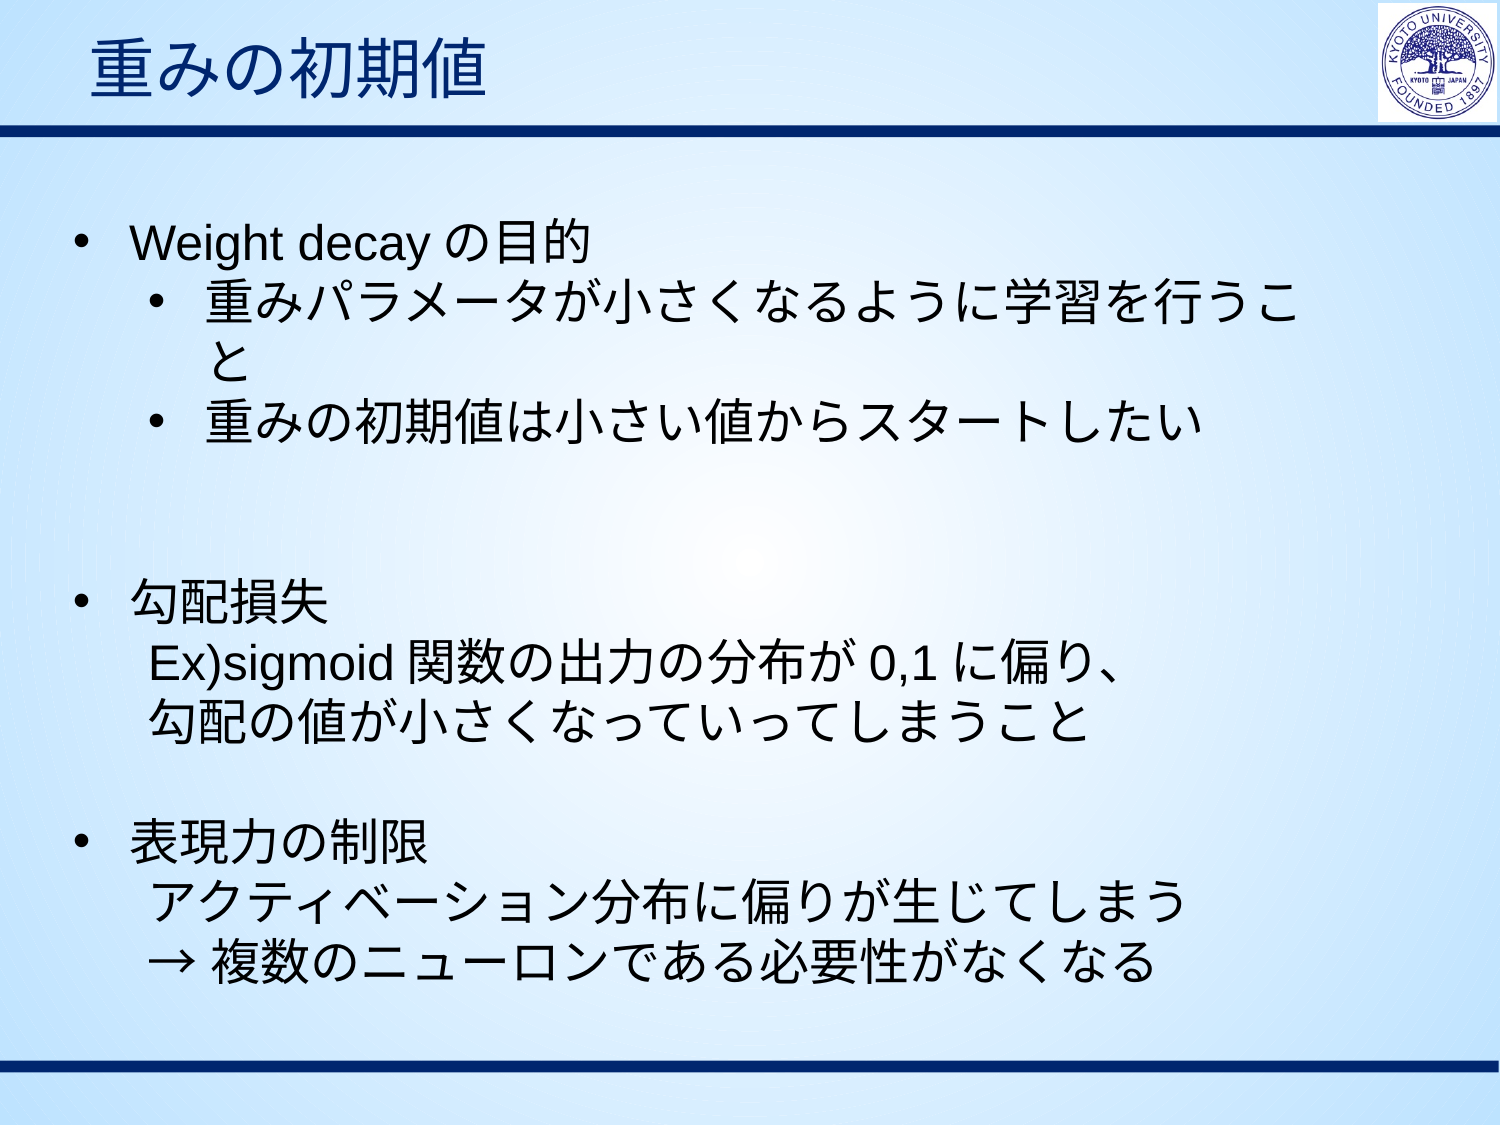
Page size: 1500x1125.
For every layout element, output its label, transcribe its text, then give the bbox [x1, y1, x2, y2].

title 重みの初期値 [73, 15, 1424, 119]
text_box Weight decayの目的 重みパラメータが小さくなるように学習を行うこと 重みの初期値は小さい値からスタートしたい 勾配損失 Ex)sigmoid関数の出力の分布が0,1に偏り、 勾配の値が小さくなっていってしまうこと 表現力の制限 アクティベーション分布に偏りが生じてしまう →複数のニューロンである必要性がなくなる [0, 202, 1336, 998]
picture [1378, 3, 1497, 122]
